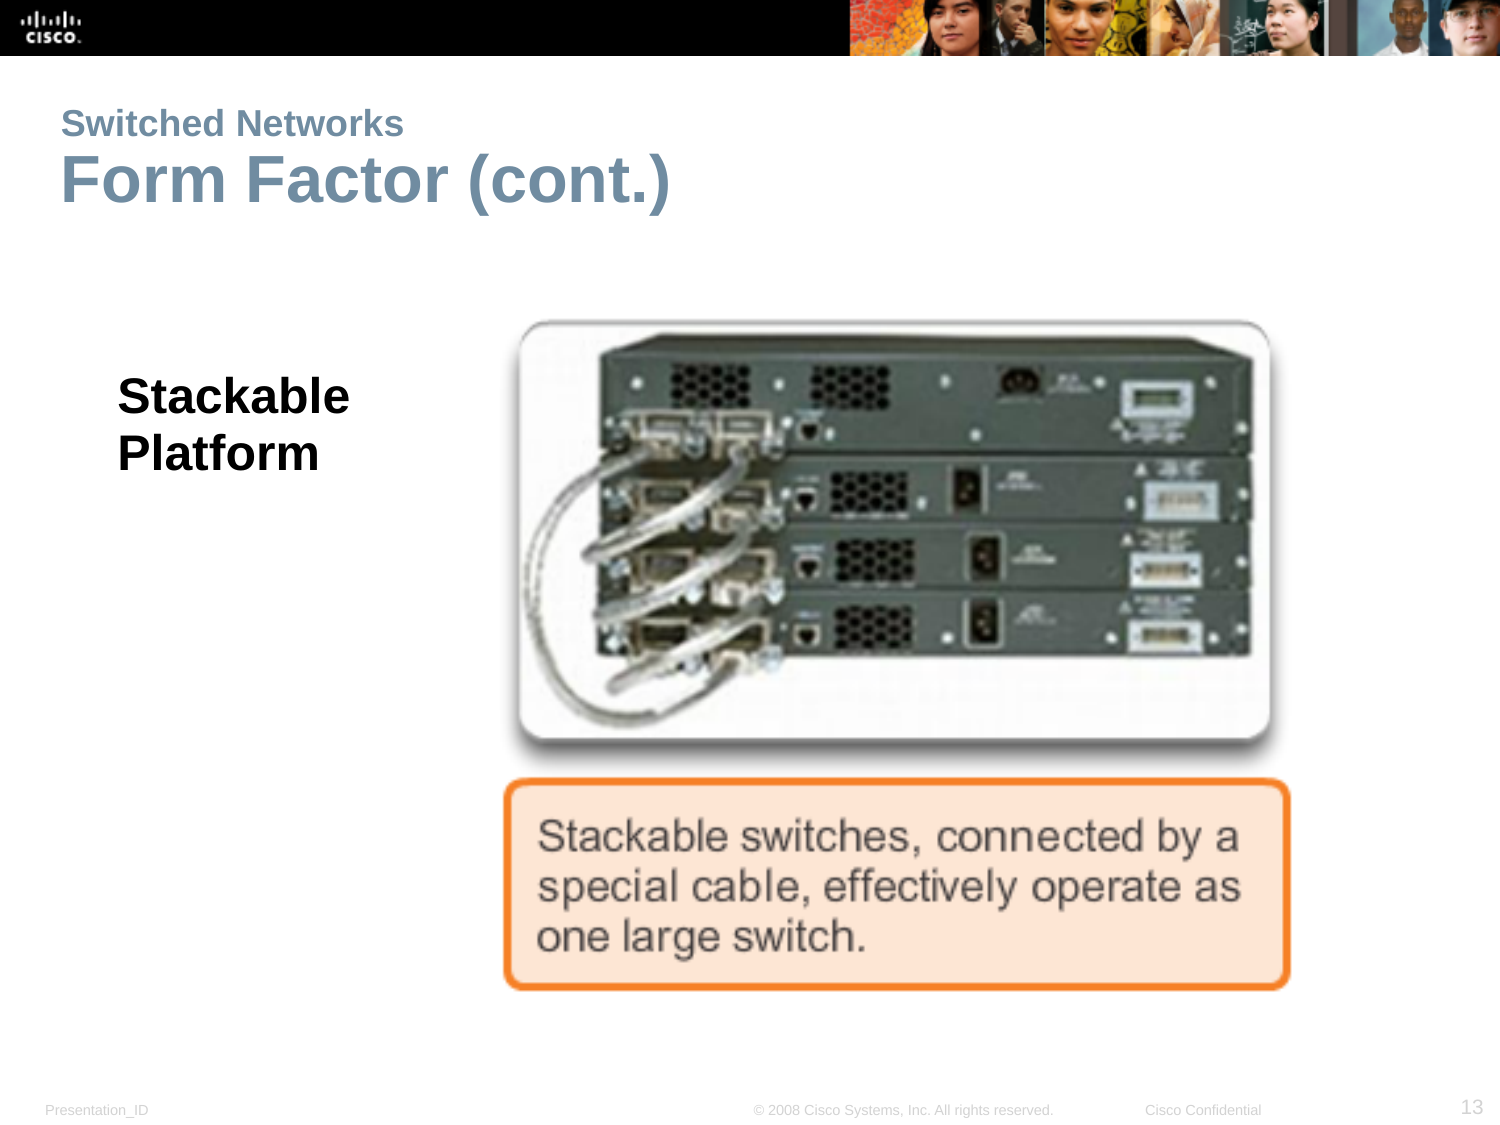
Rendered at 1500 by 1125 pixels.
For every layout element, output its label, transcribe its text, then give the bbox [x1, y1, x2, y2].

list Stackable Platform [103, 360, 411, 481]
title Switched Networks Form Factor (cont.) [47, 85, 1384, 224]
picture [0, 0, 1500, 56]
picture [499, 307, 1310, 1018]
